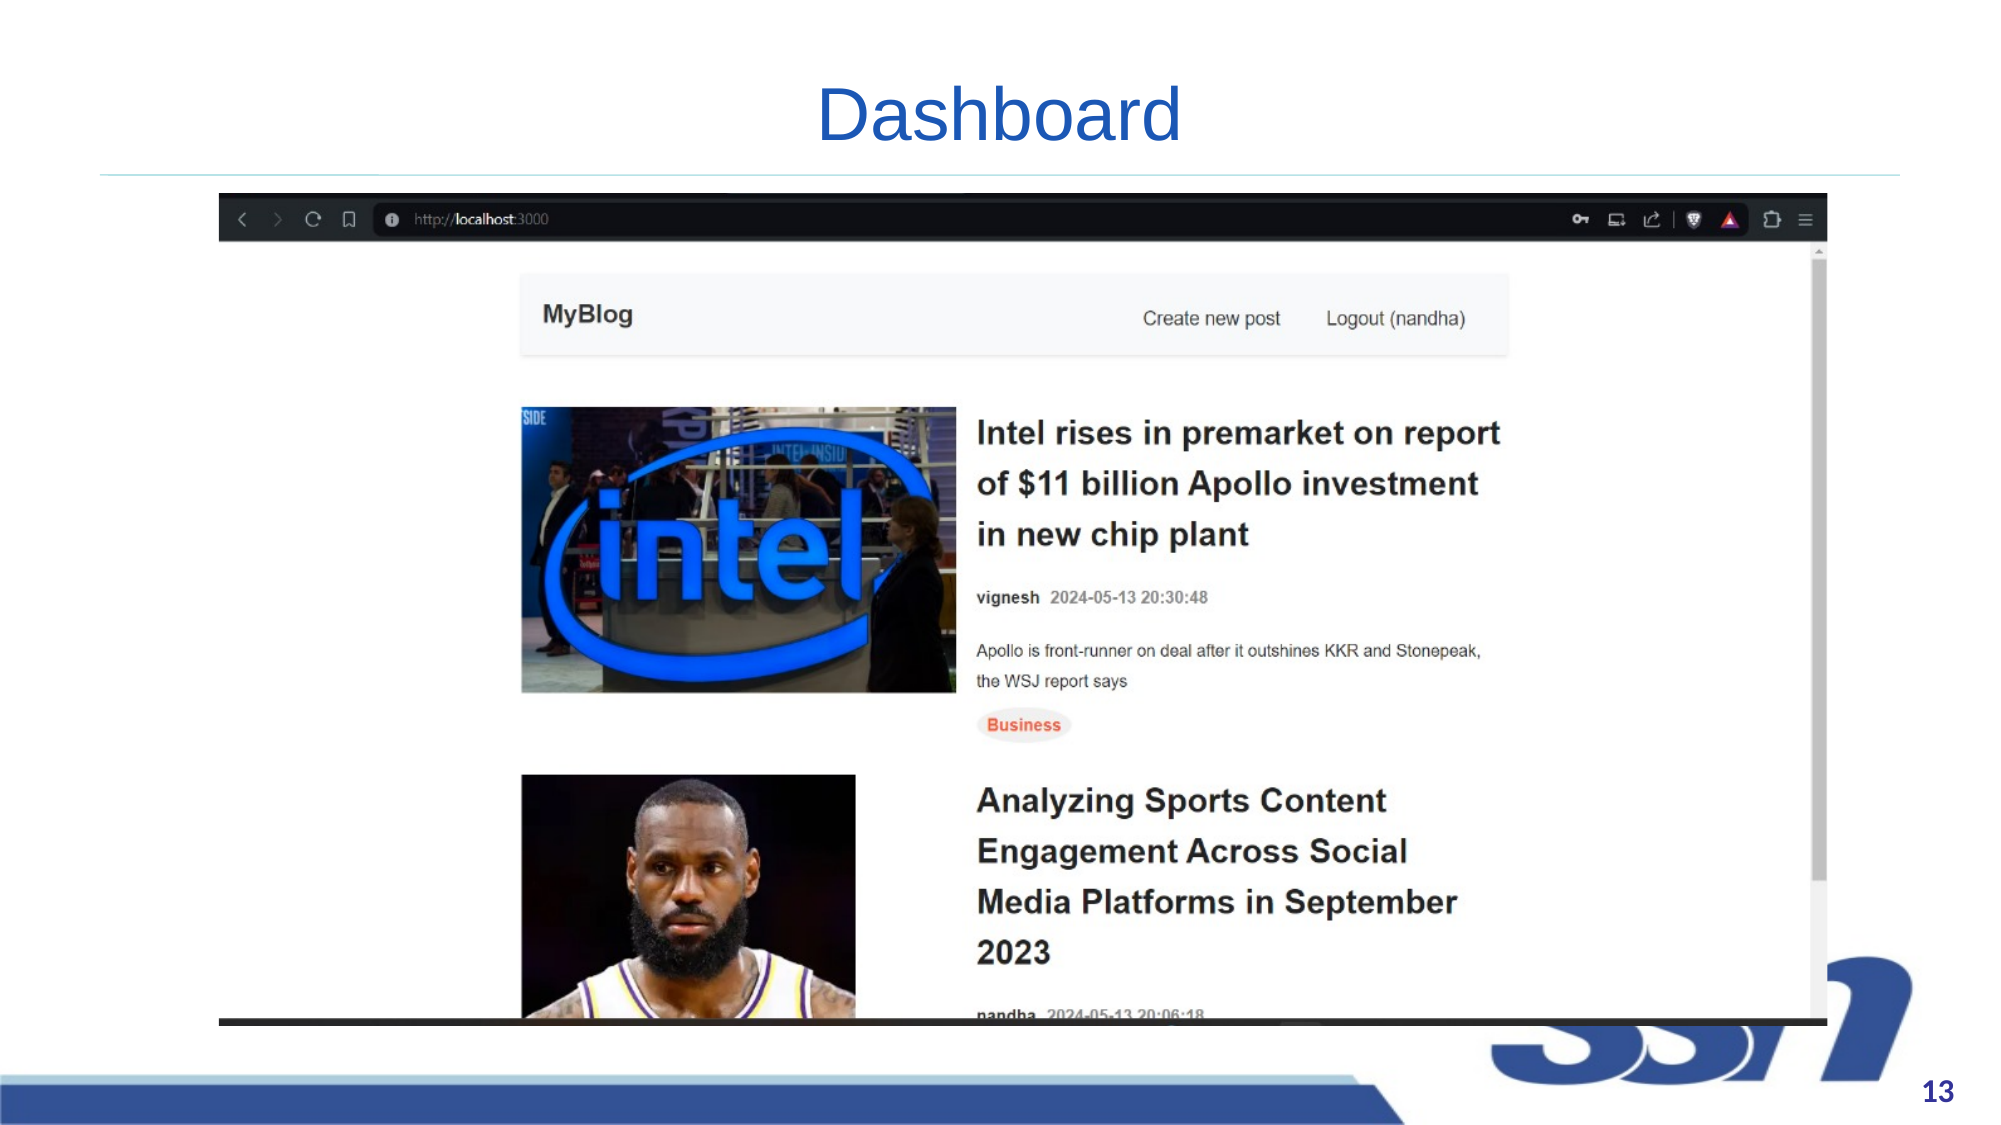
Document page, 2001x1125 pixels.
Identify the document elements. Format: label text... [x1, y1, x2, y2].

picture [0, 193, 2000, 1125]
title Dashboard [99, 45, 1900, 175]
